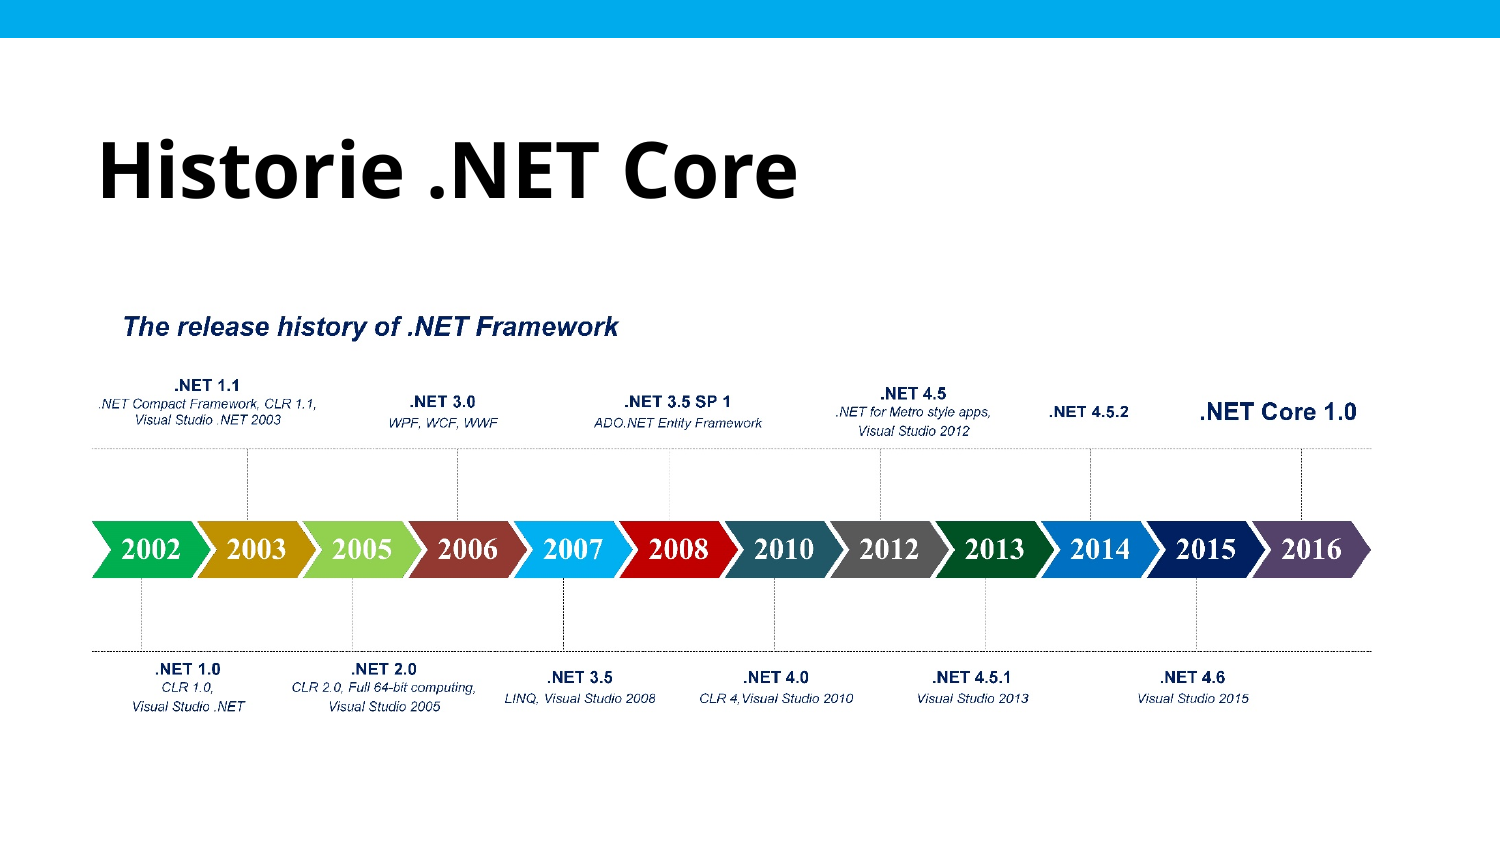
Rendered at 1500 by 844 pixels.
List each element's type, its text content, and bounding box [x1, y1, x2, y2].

text_box [0, 0, 1500, 39]
text_box Historie .NET Core [81, 85, 1175, 222]
picture [67, 274, 1397, 759]
